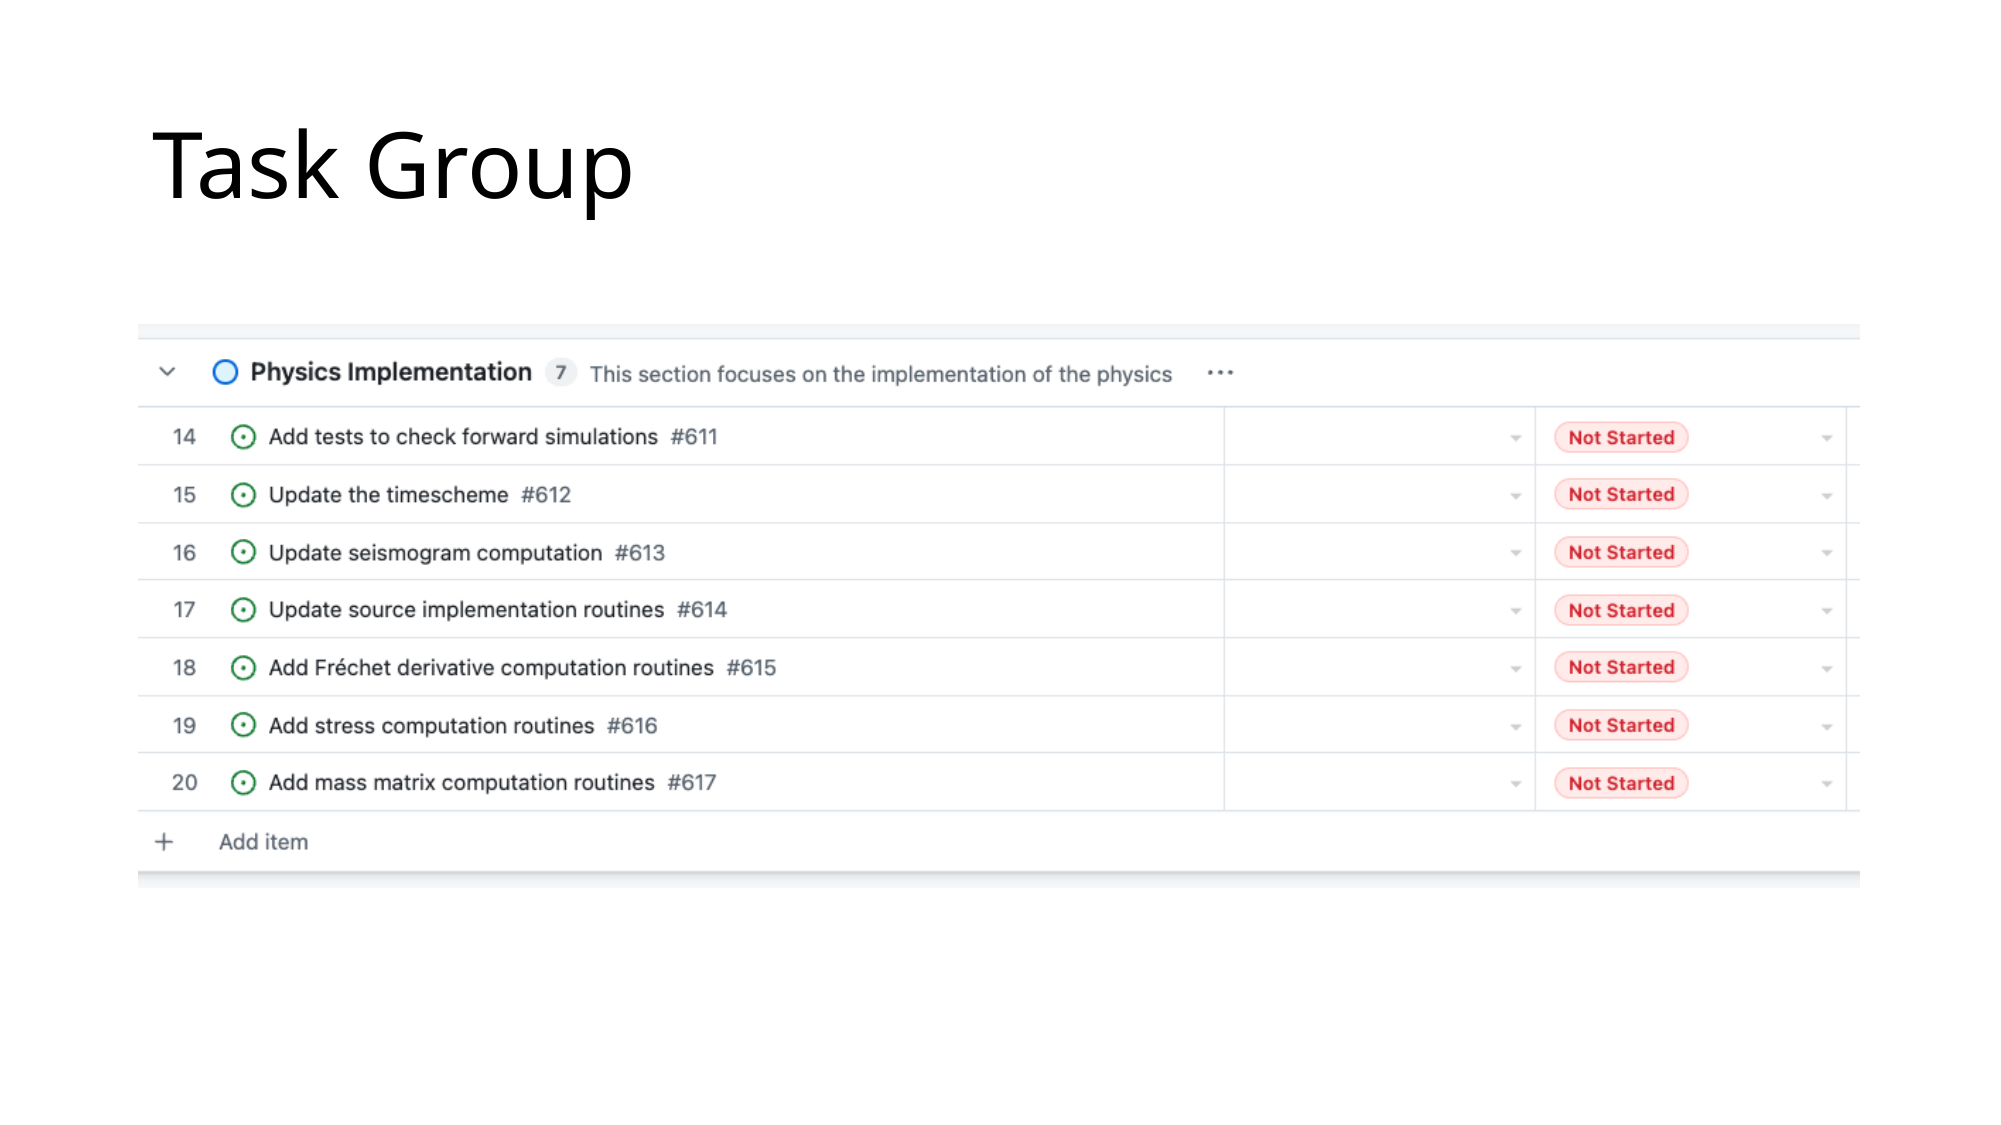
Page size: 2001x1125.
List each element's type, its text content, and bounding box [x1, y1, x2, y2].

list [138, 324, 1860, 888]
title Task Group [137, 59, 1863, 278]
